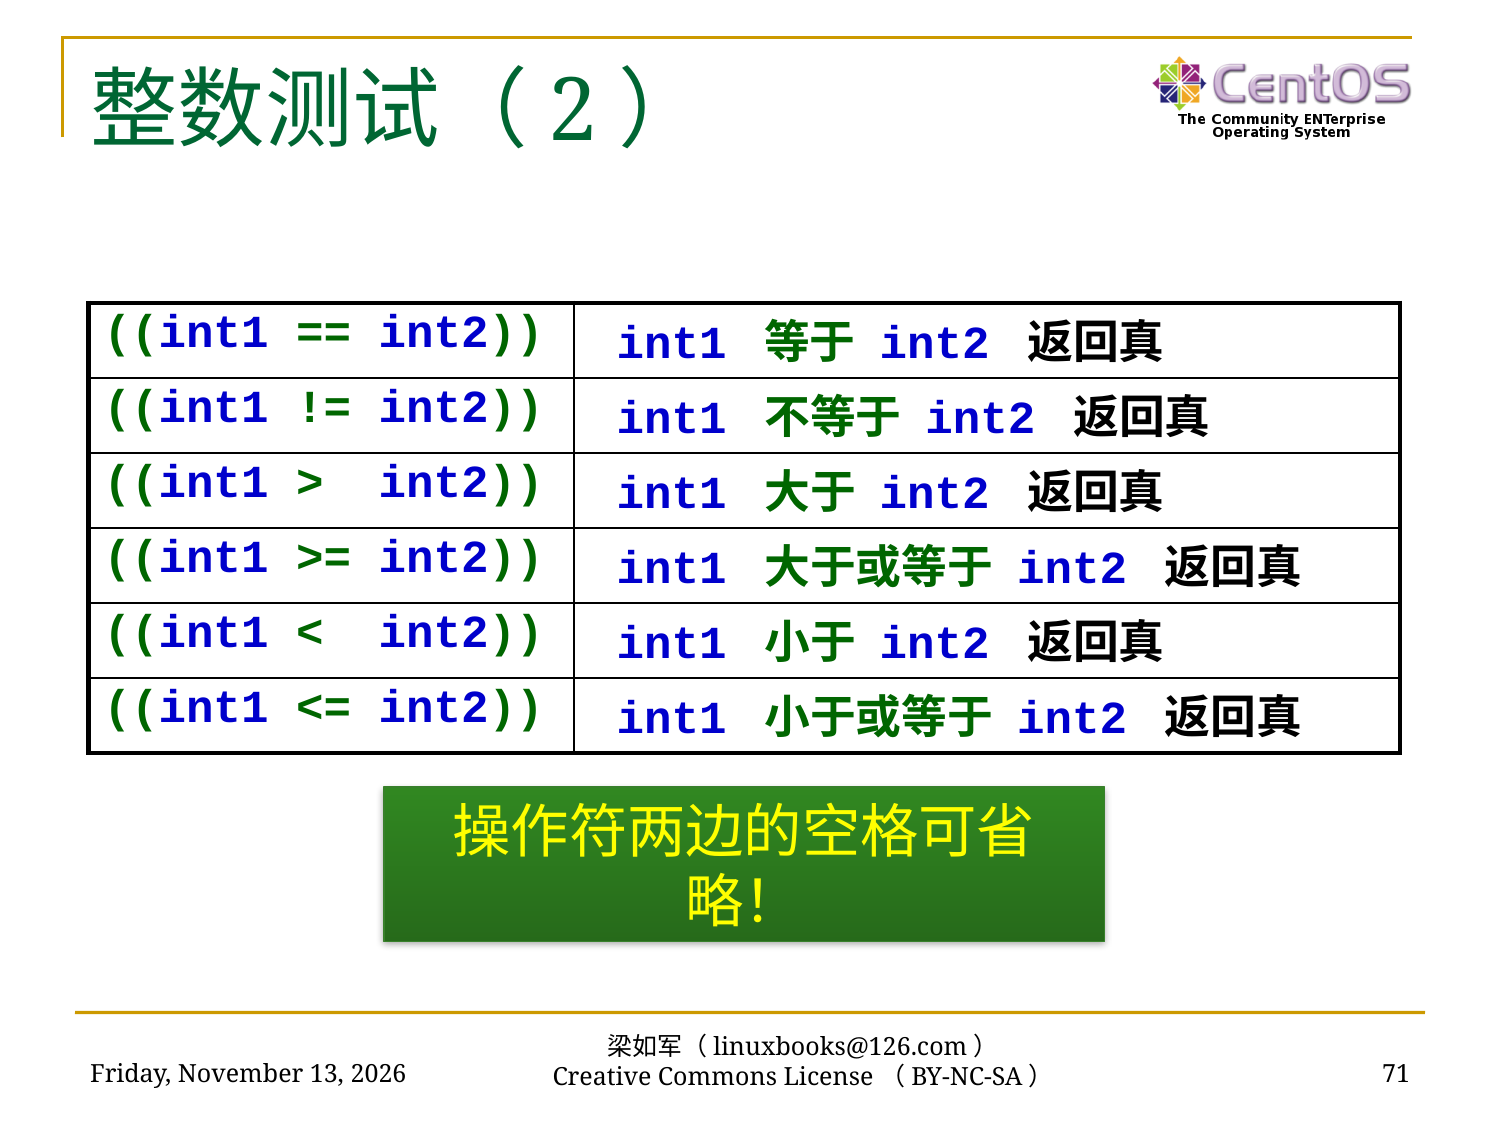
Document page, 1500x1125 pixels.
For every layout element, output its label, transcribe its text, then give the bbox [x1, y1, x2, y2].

table_cell int1 大于 int2 返回真 [575, 454, 1398, 527]
slide_number 71 [1074, 1023, 1426, 1100]
text_box 操作符两边的空格可省略！ [383, 786, 1105, 942]
table_cell int1 小于或等于 int2 返回真 [575, 679, 1398, 751]
table_cell int1 小于 int2 返回真 [575, 604, 1398, 677]
table_cell ((int1 != int2)) [91, 379, 573, 452]
table_cell int1 不等于 int2 返回真 [575, 379, 1398, 452]
table_cell ((int1 <= int2)) [91, 679, 573, 751]
footer 梁如军（linuxbooks@126.com） Creative Commons License（BY-NC-SA） [359, 1022, 1247, 1099]
table_cell ((int1 >= int2)) [91, 529, 573, 602]
table_cell ((int1 > int2)) [91, 454, 573, 527]
table_header int1 等于 int2 返回真 [575, 305, 1398, 377]
table_cell ((int1 < int2)) [91, 604, 573, 677]
title 整数测试（2） [74, 45, 1426, 233]
table_header ((int1 == int2)) [91, 305, 573, 377]
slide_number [74, 1023, 426, 1100]
table_cell int1 大于或等于 int2 返回真 [575, 529, 1398, 602]
